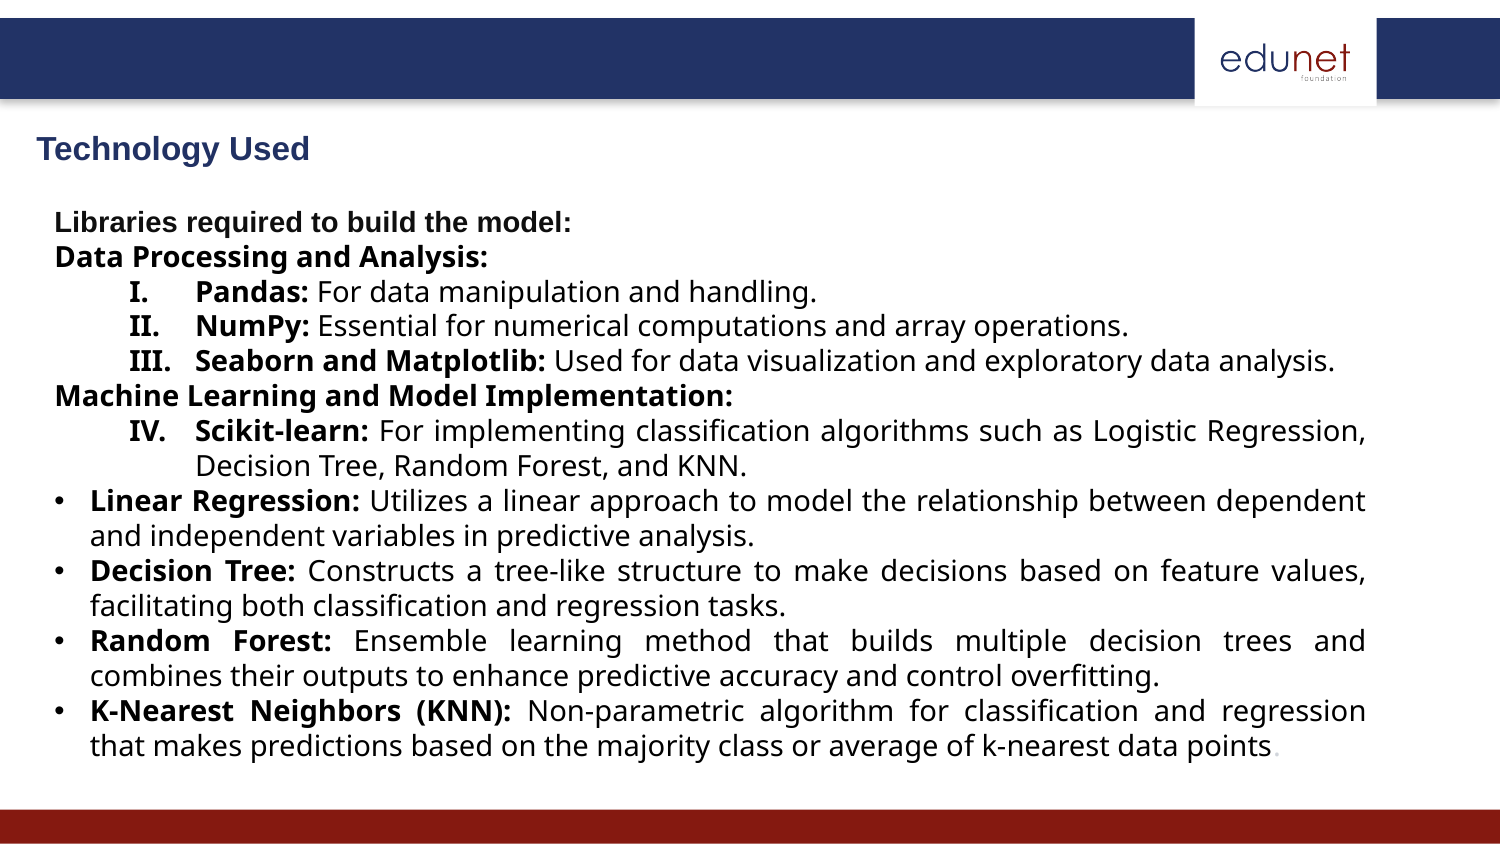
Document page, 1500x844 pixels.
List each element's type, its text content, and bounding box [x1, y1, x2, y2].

text_box Libraries required to build the model: Data Processing and Analysis: Pandas: For data manipulation and handling. NumPy: Essential for numerical computations and array operations. Seaborn and Matplotlib: Used for data visualization and exploratory data analysis. Machine Learning and Model Implementation: Scikit-learn: For implementing classification algorithms such as Logistic Regression, Decision Tree, Random Forest, and KNN. Linear Regression: Utilizes a linear approach to model the relationship between dependent and independent variables in predictive analysis. Decision Tree: Constructs a tree-like structure to make decisions based on feature values, facilitating both classification and regression tasks. Random Forest: Ensemble learning method that builds multiple decision trees and combines their outputs to enhance predictive accuracy and control overfitting. K-Nearest Neighbors (KNN): Non-parametric algorithm for classification and regression that makes predictions based on the majority class or average of k-nearest data points. [39, 195, 1382, 810]
picture [1215, 38, 1356, 86]
title Technology Used [21, 111, 504, 165]
